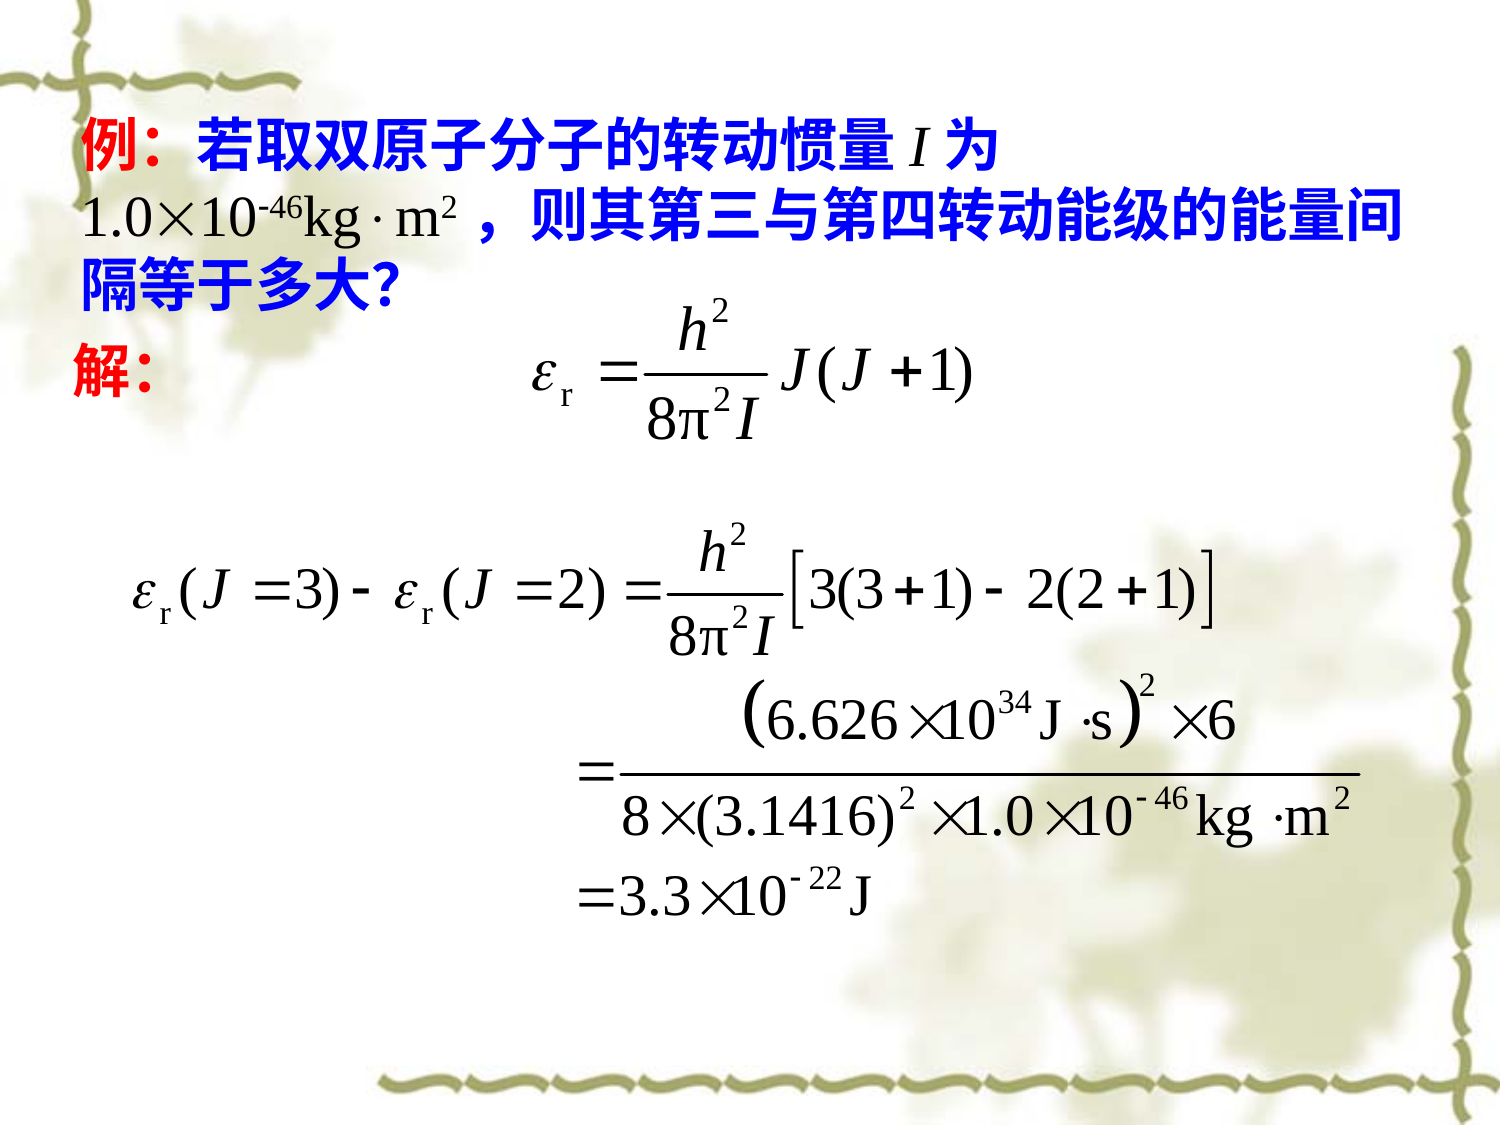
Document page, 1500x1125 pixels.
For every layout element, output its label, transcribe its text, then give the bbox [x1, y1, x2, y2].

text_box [521, 279, 987, 454]
picture [0, 0, 1500, 1125]
text_box 解： [57, 327, 189, 457]
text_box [122, 508, 1372, 943]
text_box 例：若取双原子分子的转动惯量I为1.01046kgm2，则其第三与第四转动能级的能量间隔等于多大？ [65, 100, 1444, 326]
